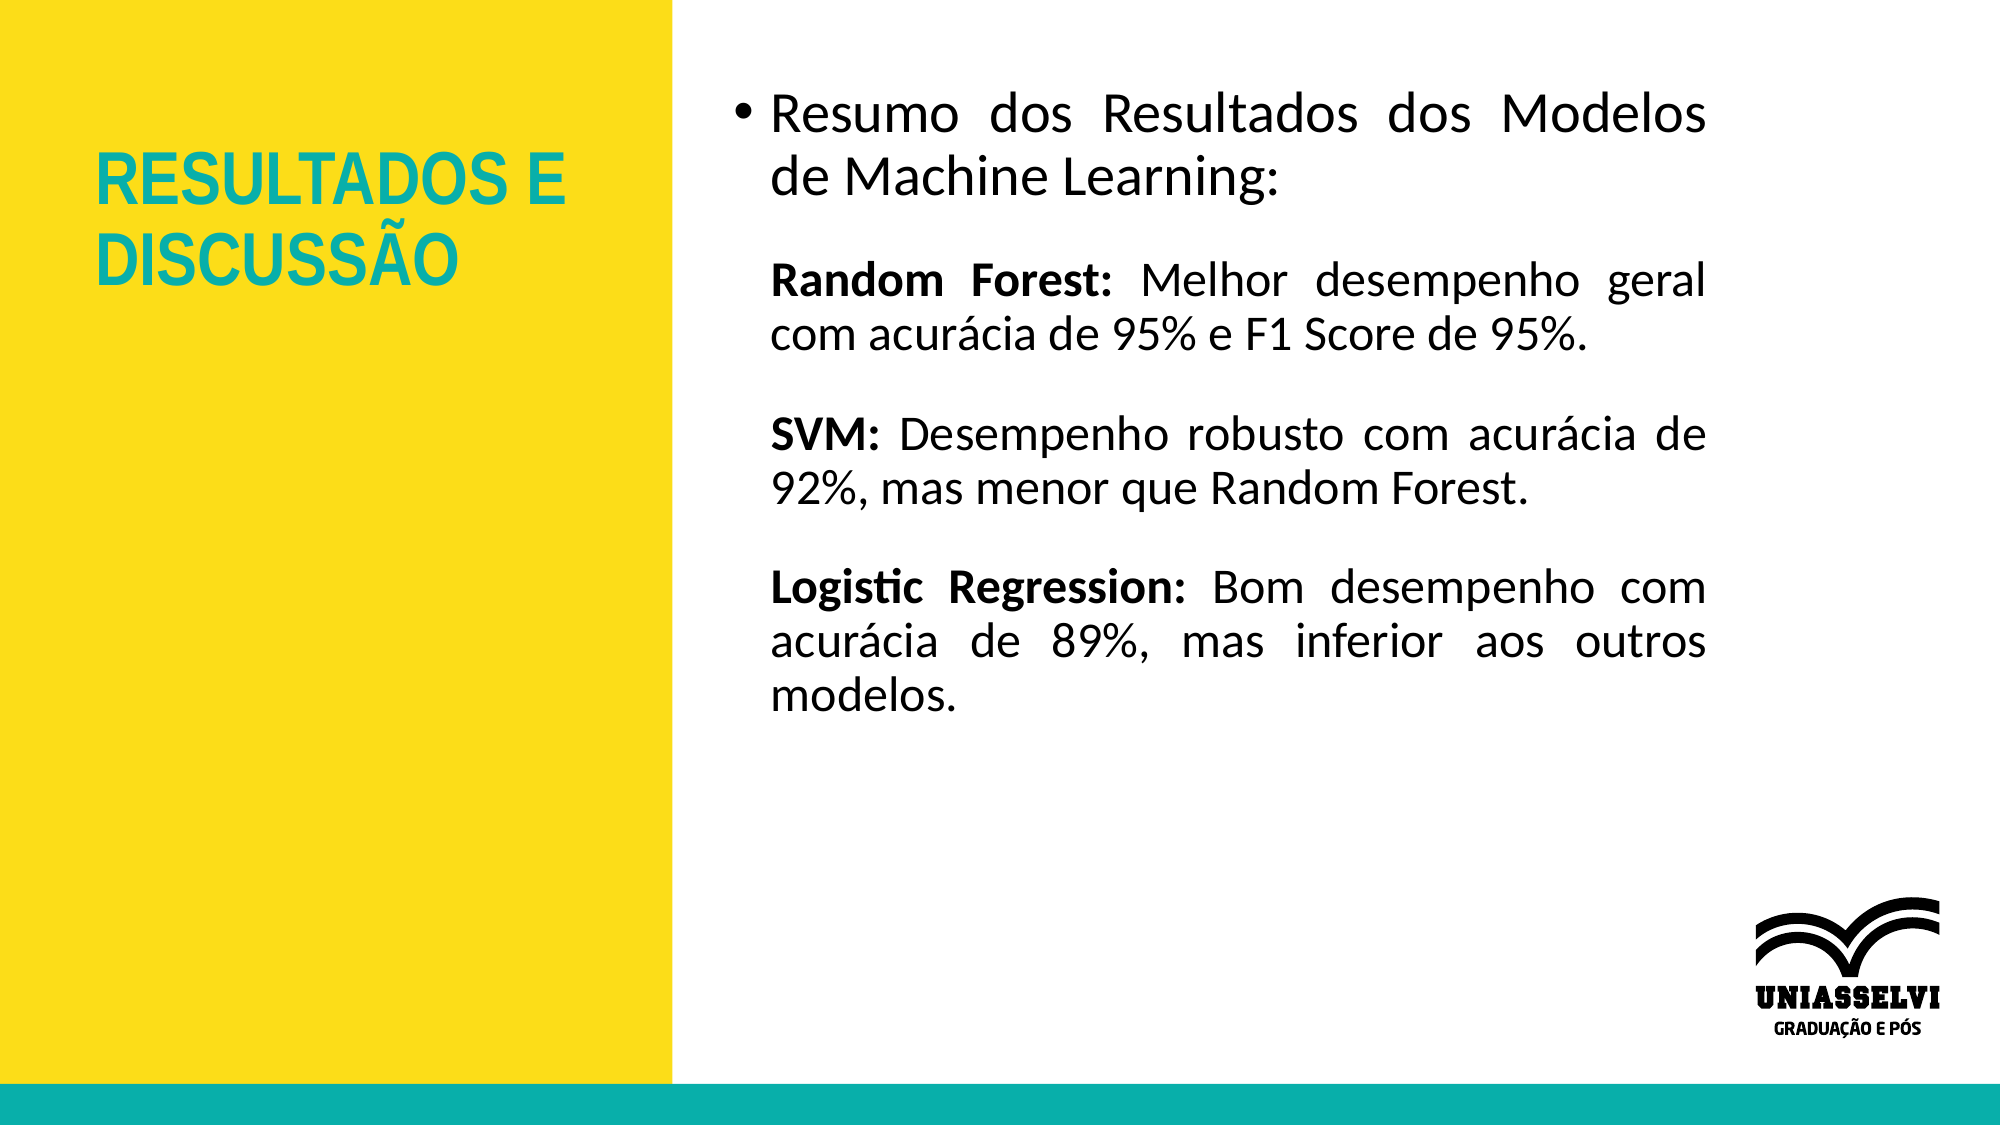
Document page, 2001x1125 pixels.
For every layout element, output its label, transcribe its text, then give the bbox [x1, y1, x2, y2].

list Resumo dos Resultados dos Modelos de Machine Learning: Random Forest: Melhor desempenho geral com acurácia de 95% e F1 Score de 95%. SVM: Desempenho robusto com acurácia de 92%, mas menor que Random Forest. Logistic Regression: Bom desempenho com acurácia de 89%, mas inferior aos outros modelos. [718, 75, 1723, 1014]
text_box [0, 0, 673, 1083]
title RESULTADOS E DISCUSSÃO [80, 89, 609, 310]
picture [1755, 897, 1940, 1039]
text_box [0, 1083, 2000, 1125]
